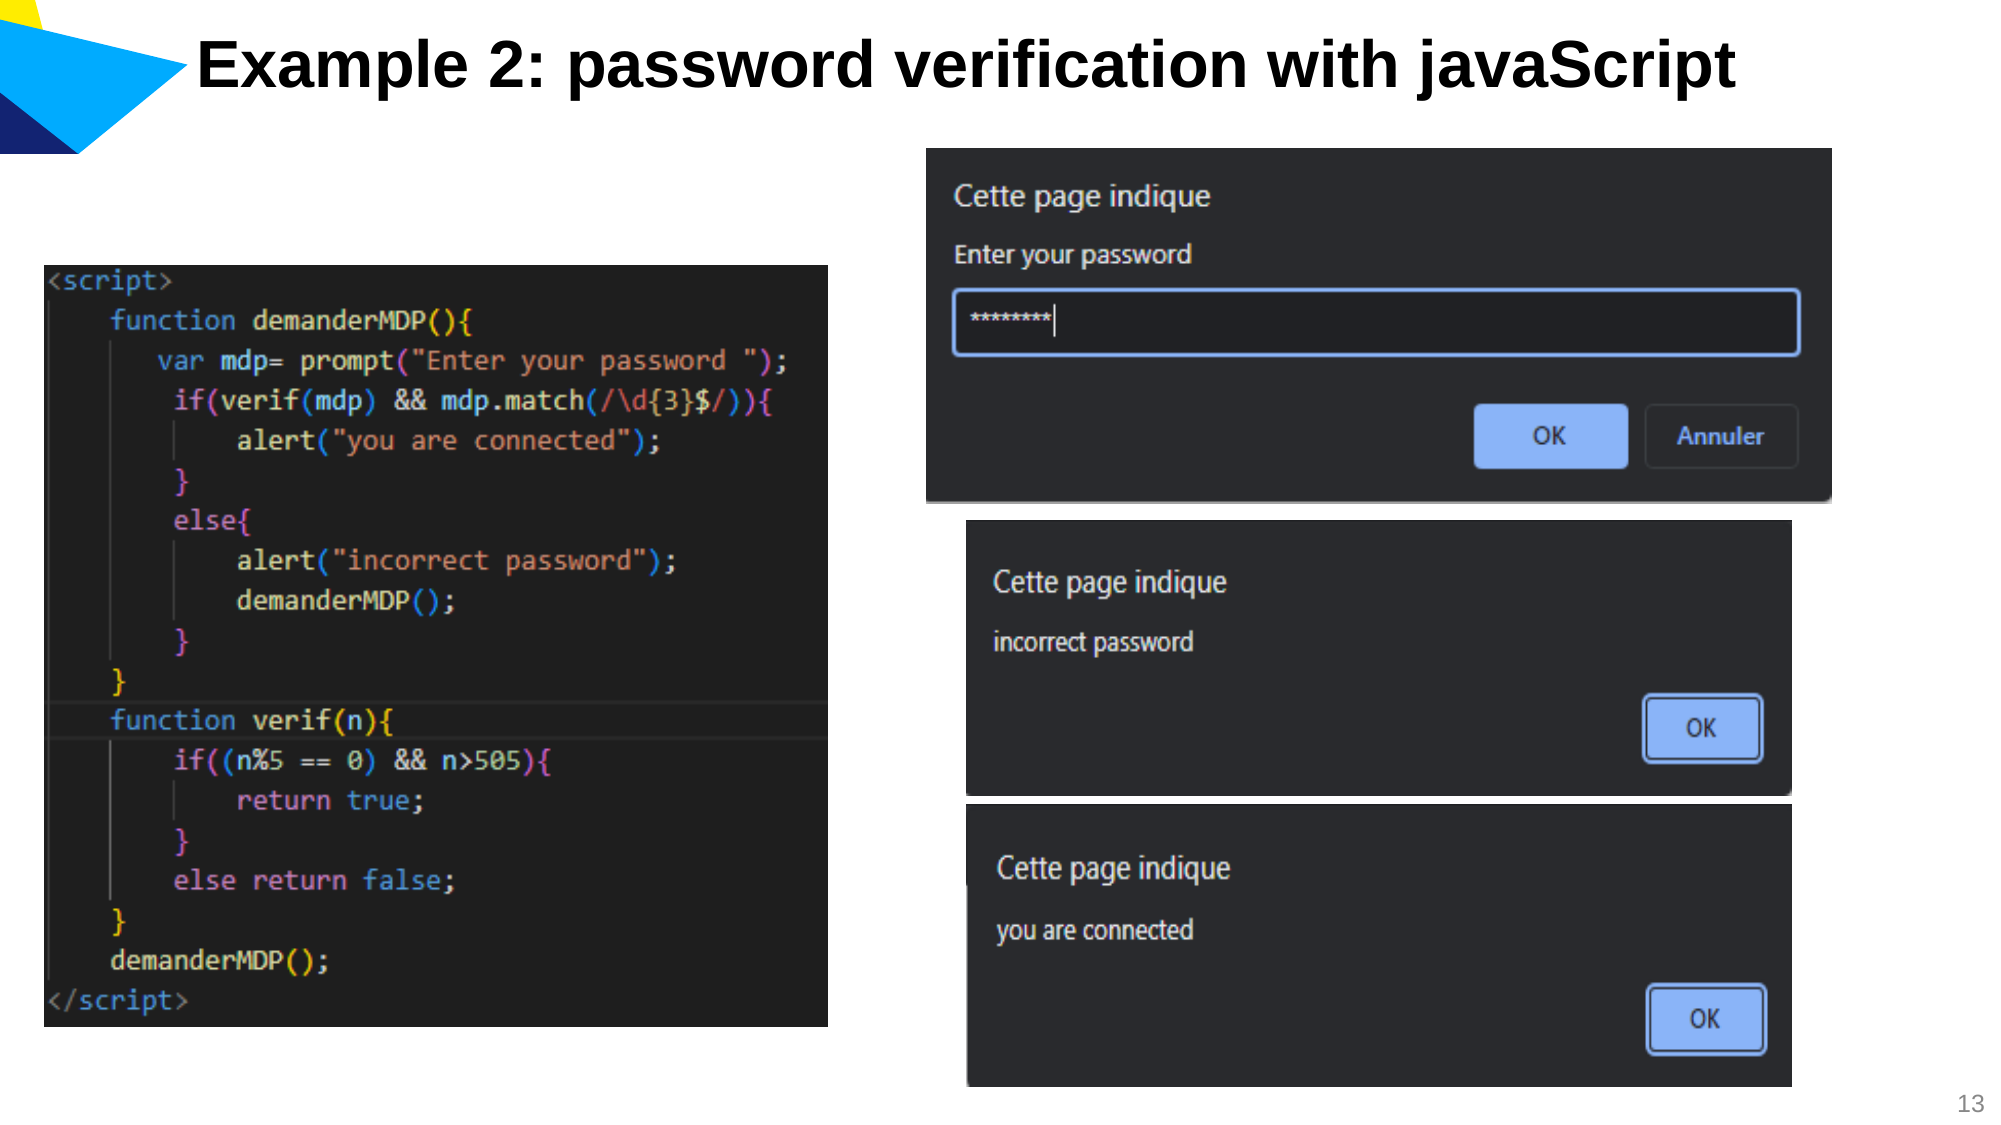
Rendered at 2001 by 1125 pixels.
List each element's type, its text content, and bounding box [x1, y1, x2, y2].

picture [966, 804, 1792, 1087]
title Example 2: password verification with javaScript [107, 0, 2000, 132]
picture [966, 519, 1792, 796]
slide_number ‹#› [1550, 1082, 2000, 1122]
picture [44, 265, 828, 1028]
picture [926, 147, 1832, 504]
